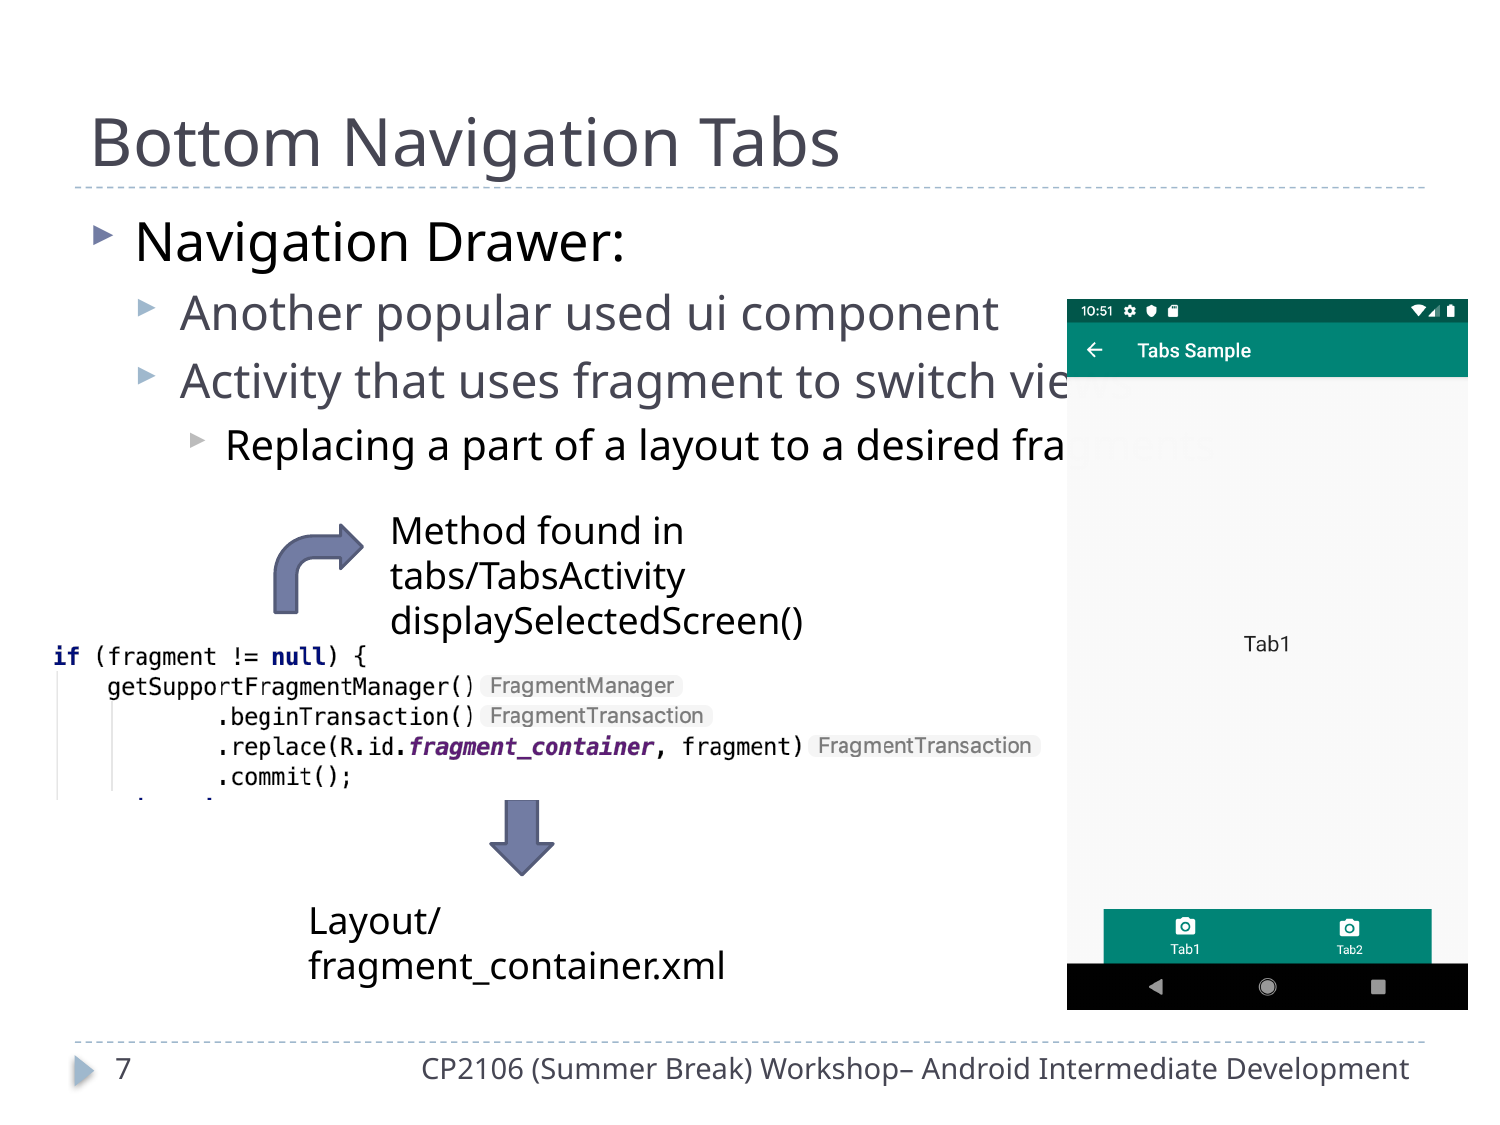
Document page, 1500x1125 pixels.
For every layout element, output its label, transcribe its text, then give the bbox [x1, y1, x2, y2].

text_box Layout/fragment_container.xml [293, 889, 825, 995]
picture [14, 643, 1051, 801]
slide_number 6 [100, 1042, 426, 1103]
picture [1067, 299, 1468, 1011]
list Navigation Drawer: Another popular used ui component Activity that uses fragment to switch views Replacing a part of a layout to a desired fragments [75, 200, 1425, 1010]
text_box [273, 523, 364, 615]
text_box [489, 815, 555, 877]
footer CP2106 (Summer Break) Workshop– Android Intermediate Development [426, 1042, 1425, 1103]
text_box Method found in tabs/TabsActivity displaySelectedScreen() [375, 499, 925, 643]
title Bottom Navigation Tabs [75, 24, 1425, 188]
